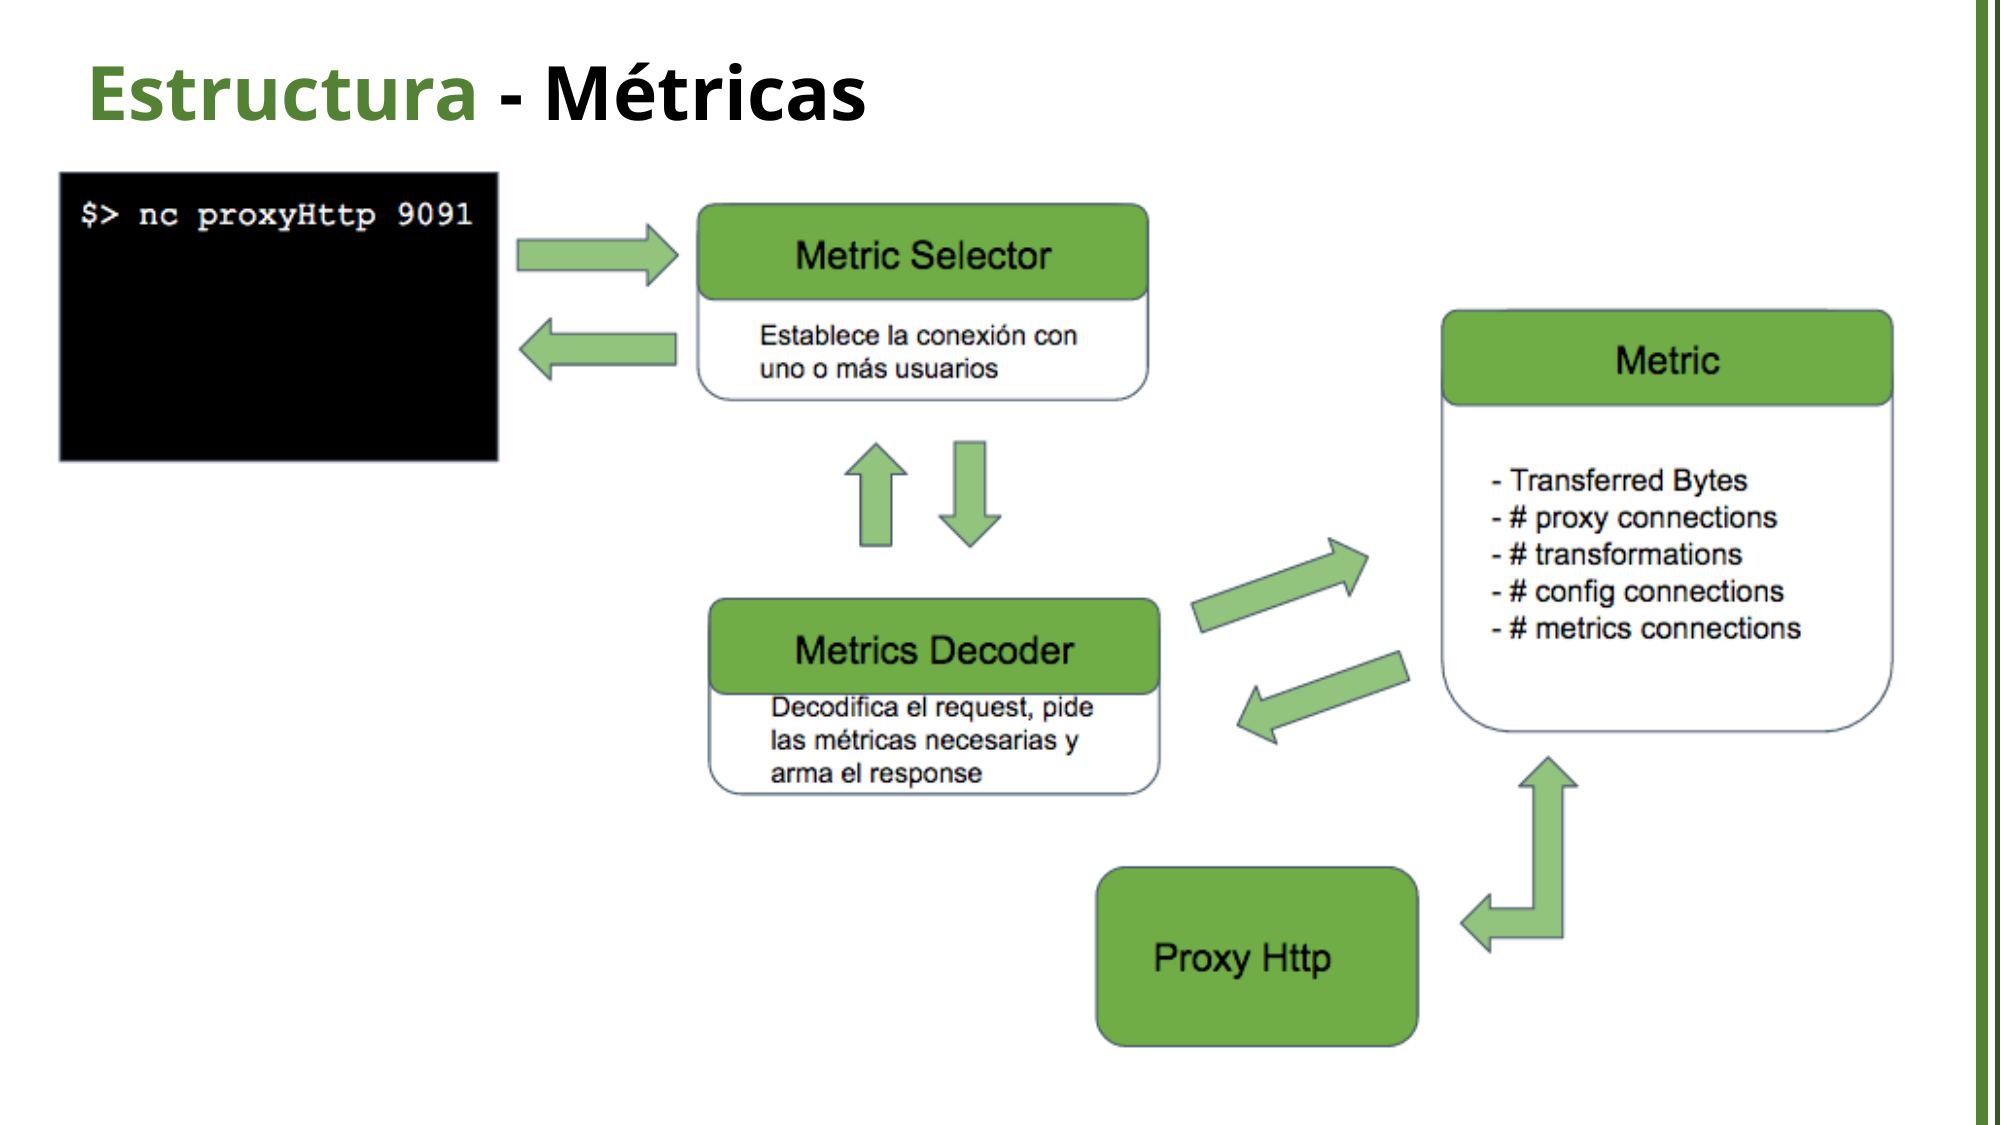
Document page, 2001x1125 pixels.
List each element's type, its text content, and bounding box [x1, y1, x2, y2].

text_box Estructura - Métricas [72, 37, 967, 143]
picture [47, 143, 1976, 1071]
